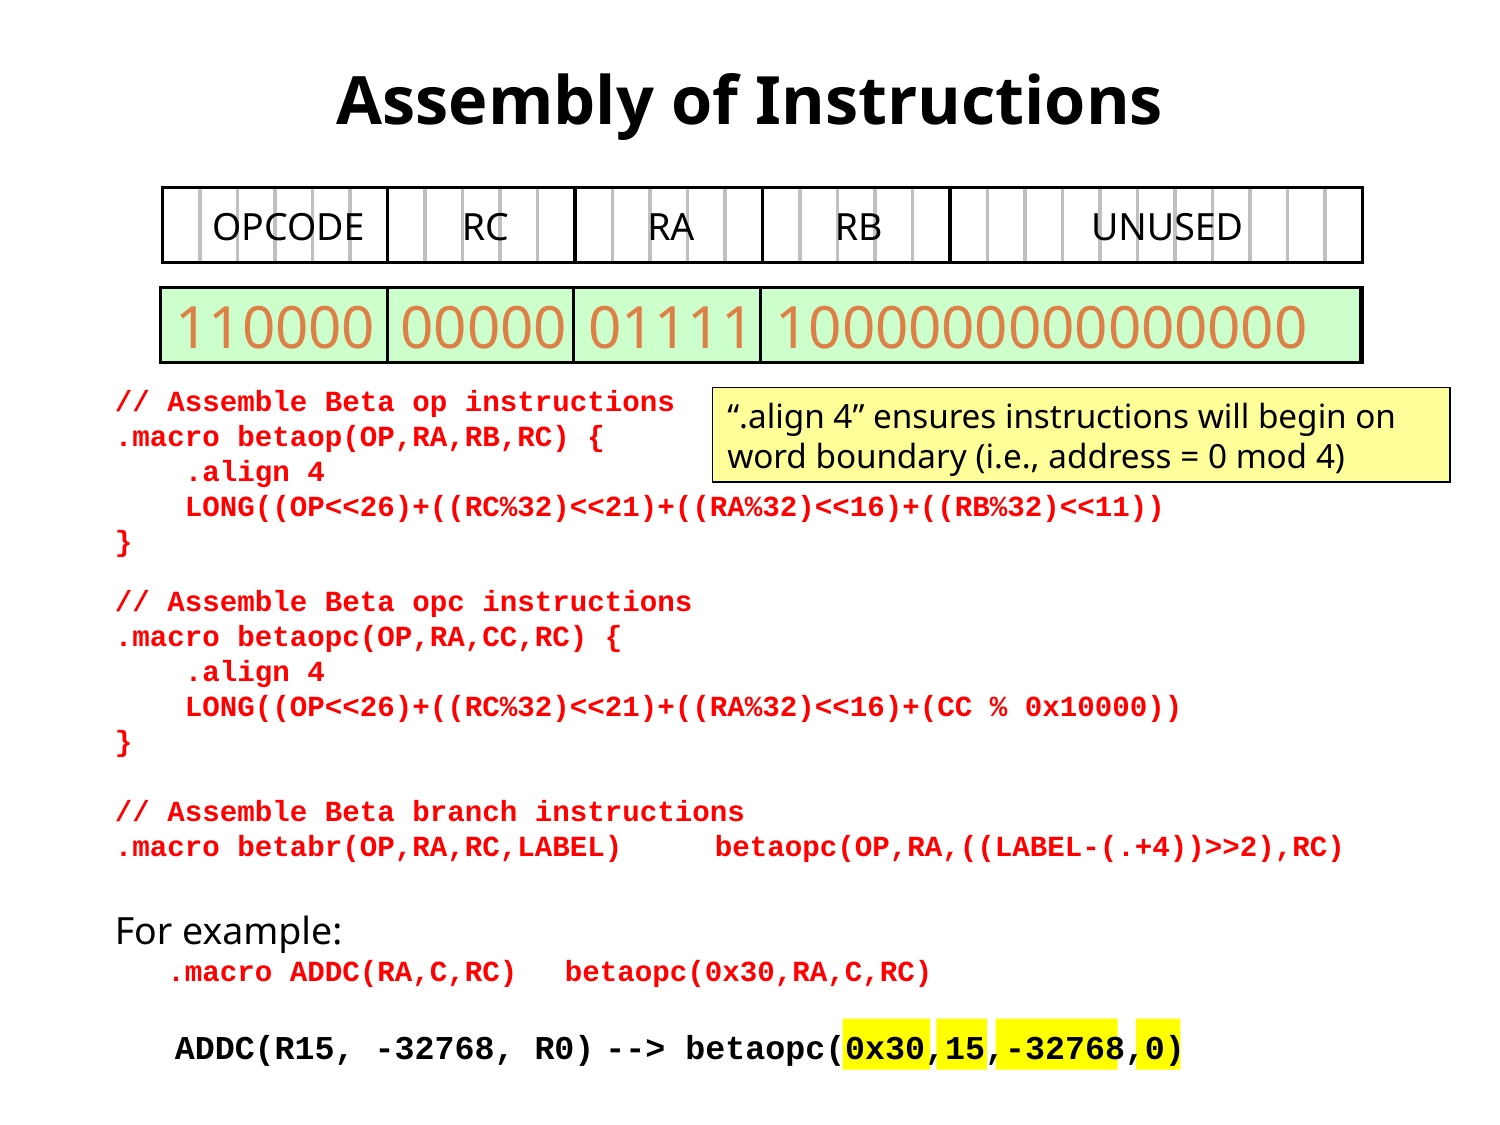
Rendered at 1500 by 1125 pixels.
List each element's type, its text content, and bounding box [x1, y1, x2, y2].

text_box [574, 286, 761, 363]
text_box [762, 187, 947, 263]
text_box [162, 187, 386, 263]
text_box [387, 187, 572, 263]
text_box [574, 187, 760, 263]
text_box “.align 4” ensures instructions will begin on word boundary (i.e., address = 0 mod 4) [712, 387, 1450, 483]
text_box // Assemble Beta opc instructions .macro betaopc(OP,RA,CC,RC) { .align 4 LONG((OP<<26)+((RC%32)<<21)+((RA%32)<<16)+(CC % 0x10000)) } // Assemble Beta branch instructions .macro betabr(OP,RA,RC,LABEL) betaopc(OP,RA,((LABEL-(.+4))>>2),RC) [99, 574, 1387, 870]
text_box For example: .macro ADDC(RA,C,RC) betaopc(0x30,RA,C,RC) ADDC(R15, -32768, R0) --> betaopc(0x30,15,-32768,0) [99, 899, 1387, 1075]
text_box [162, 287, 385, 363]
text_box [949, 187, 1363, 263]
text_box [762, 286, 1368, 363]
title Assembly of Instructions [74, 44, 1426, 151]
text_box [387, 287, 572, 363]
text_box // Assemble Beta op instructions .macro betaop(OP,RA,RB,RC) { .align 4 LONG((OP<<26)+((RC%32)<<21)+((RA%32)<<16)+((RB%32)<<11)) } [99, 374, 1387, 565]
